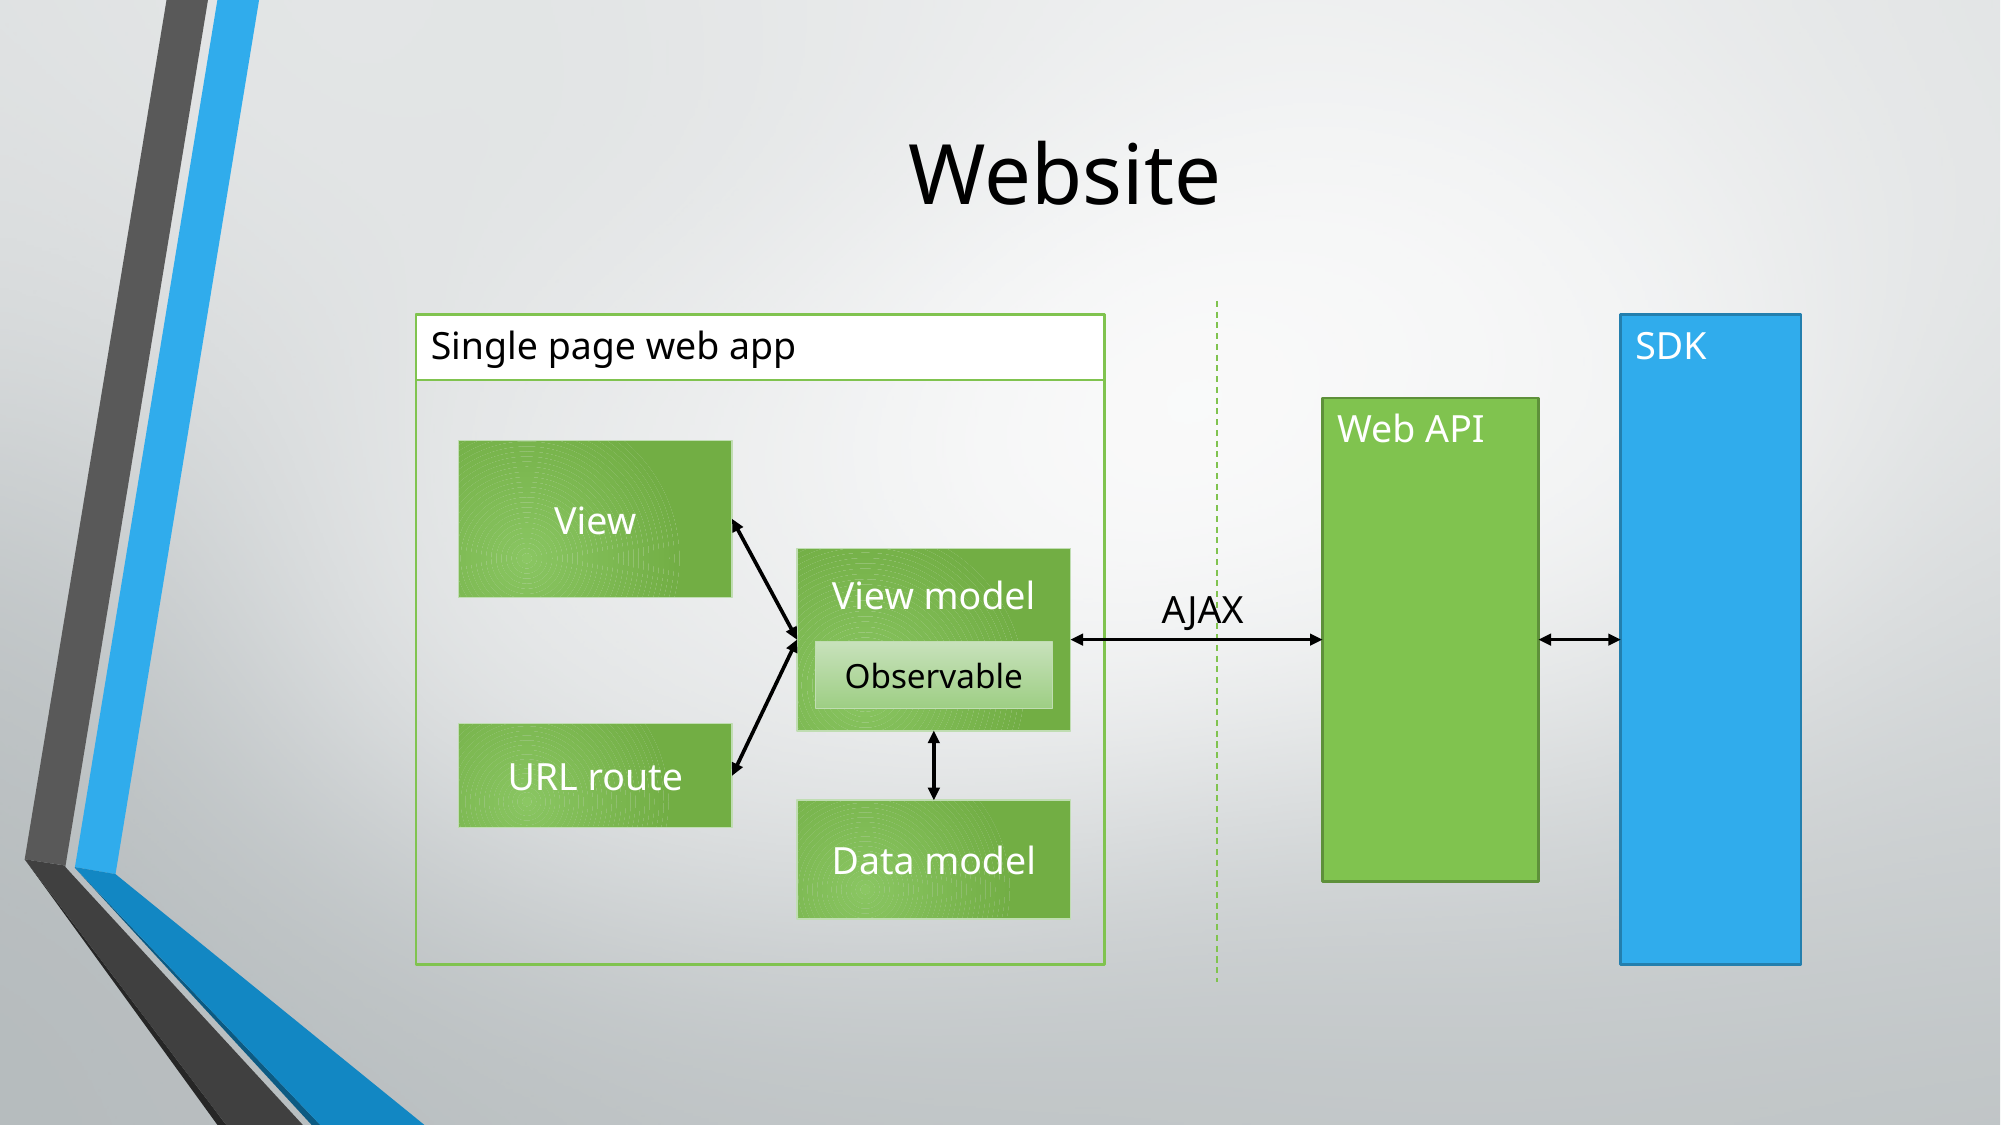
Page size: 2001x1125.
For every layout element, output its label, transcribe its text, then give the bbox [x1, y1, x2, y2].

title Website [243, 112, 1887, 231]
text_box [731, 639, 798, 776]
text_box View [458, 440, 733, 598]
text_box SDK [1619, 313, 1802, 966]
text_box Observable [815, 641, 1053, 709]
text_box Data model [796, 799, 1071, 920]
text_box AJAX [1146, 579, 1216, 639]
text_box [415, 313, 1106, 966]
text_box AJAX [1218, 579, 1313, 639]
text_box View model [798, 548, 1071, 732]
text_box URL route [458, 723, 733, 828]
text_box Web API [1321, 397, 1540, 883]
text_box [731, 518, 798, 639]
